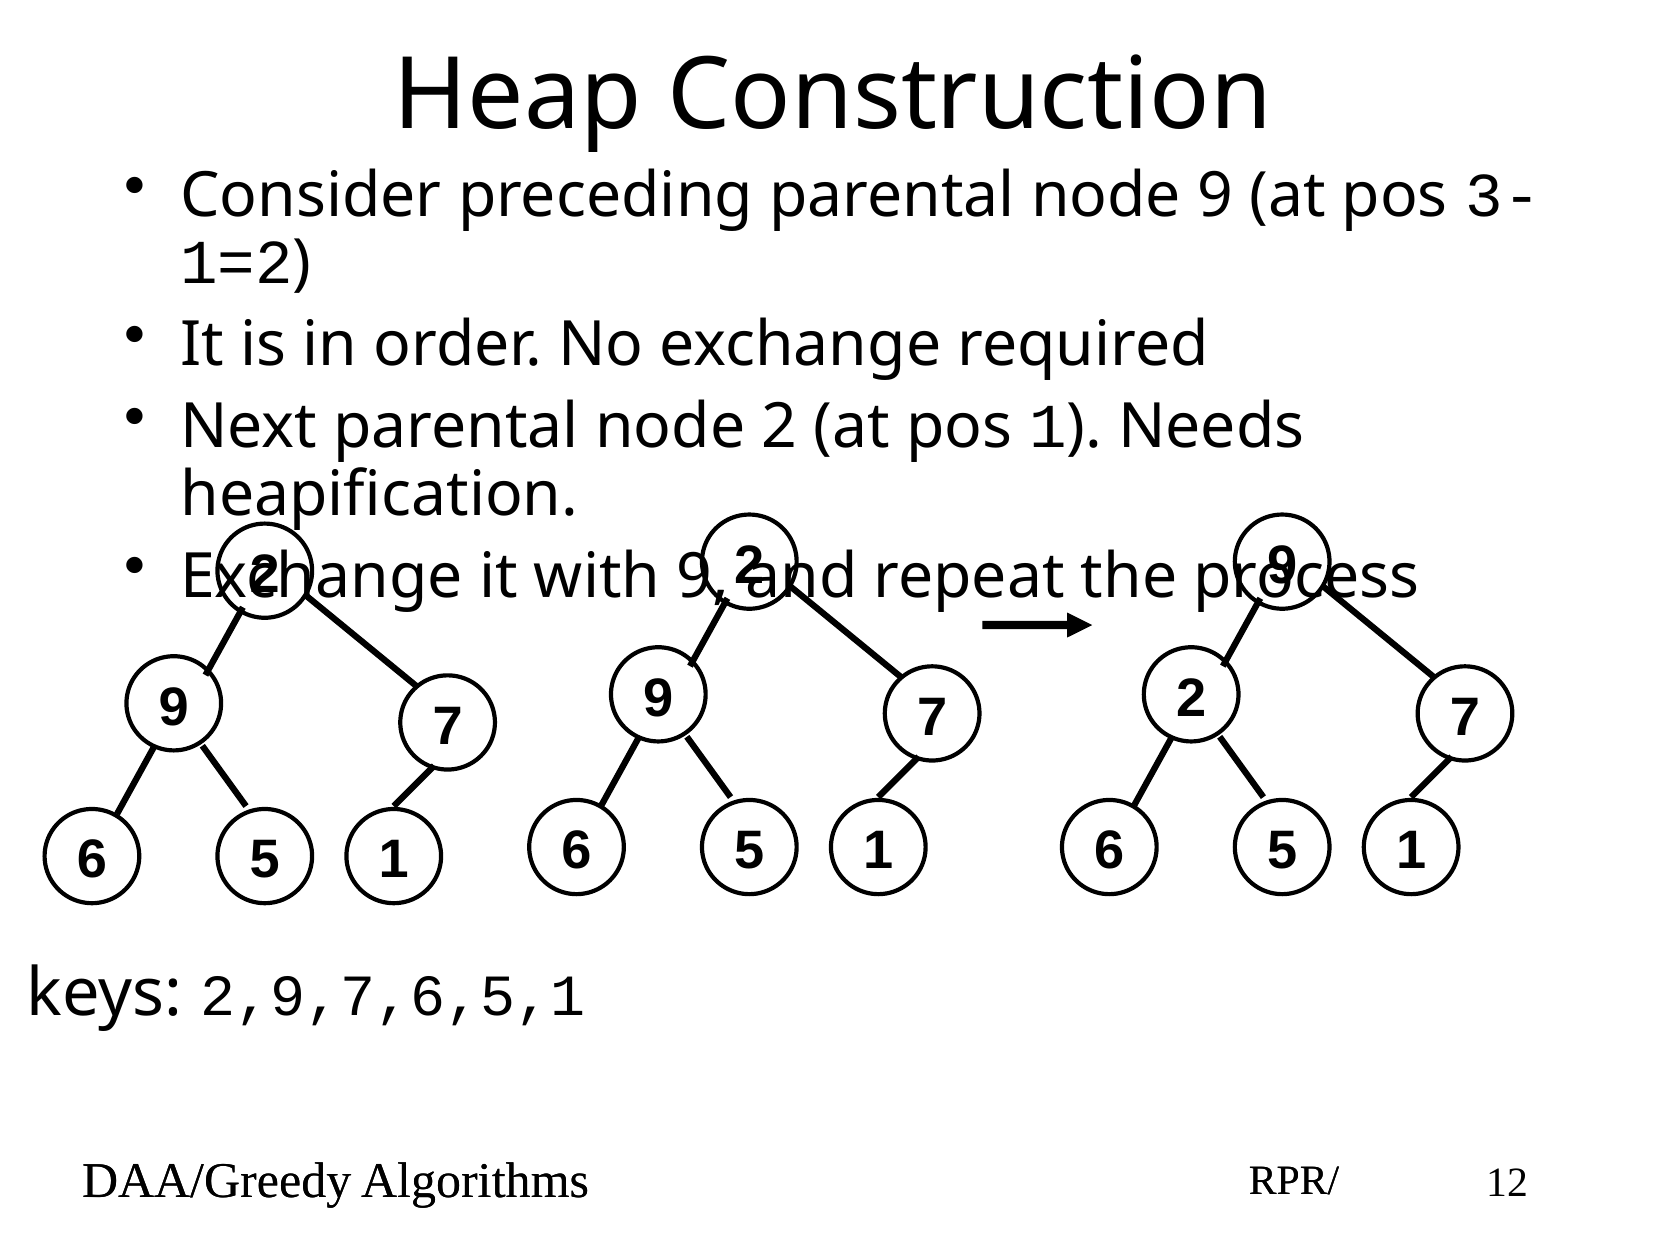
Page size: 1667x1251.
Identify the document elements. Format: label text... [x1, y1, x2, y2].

text_box DAA/Greedy Algorithms [67, 1139, 605, 1217]
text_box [346, 776, 442, 904]
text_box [830, 767, 926, 895]
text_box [1061, 736, 1172, 895]
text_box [686, 736, 797, 895]
text_box 2 [217, 523, 313, 618]
text_box 2 [701, 514, 797, 609]
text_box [528, 736, 640, 895]
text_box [202, 745, 313, 904]
text_box RPR/ [1233, 1144, 1354, 1211]
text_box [44, 745, 155, 904]
text_box 2 [1143, 647, 1239, 742]
title Heap Construction [124, 9, 1543, 153]
list Consider preceding parental node 9 (at pos 3-1=2) It is in order. No exchange required Next parental node 2 (at pos 1). Needs heapification. Exchange it with 9, and repeat the process [108, 153, 1615, 493]
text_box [1363, 767, 1459, 895]
text_box 9 [1234, 514, 1330, 609]
text_box 9 [610, 647, 706, 742]
text_box keys: 2,9,7,6,5,1 [18, 949, 600, 1039]
text_box [988, 618, 1093, 632]
slide_number 12 [1457, 1145, 1557, 1210]
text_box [1219, 736, 1330, 895]
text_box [1322, 585, 1513, 761]
text_box 9 [126, 656, 222, 751]
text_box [305, 595, 496, 770]
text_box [789, 585, 980, 761]
